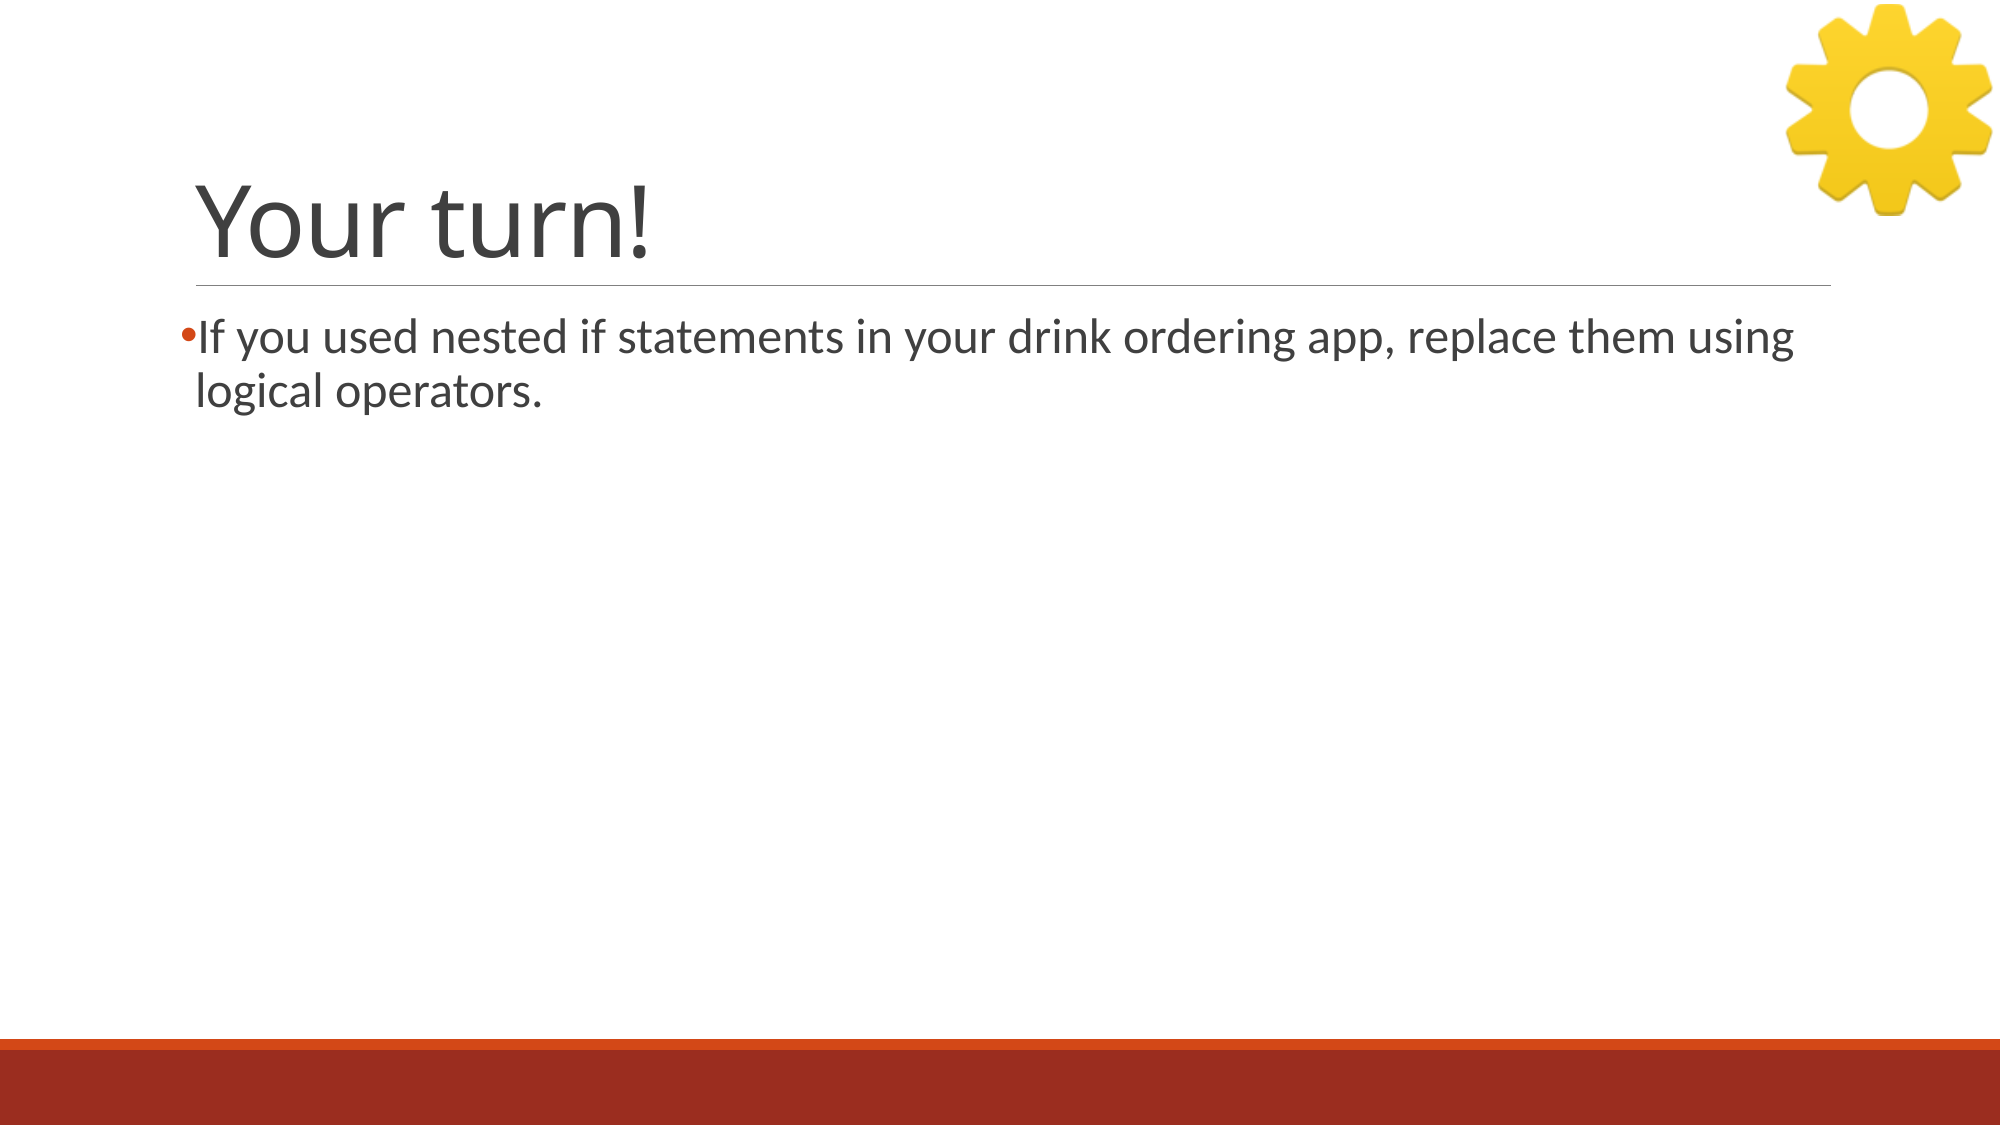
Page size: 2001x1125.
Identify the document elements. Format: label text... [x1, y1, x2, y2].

title Your turn! [180, 47, 1830, 285]
picture [1784, 4, 1996, 216]
list If you used nested if statements in your drink ordering app, replace them using logical operators. [180, 302, 1830, 963]
